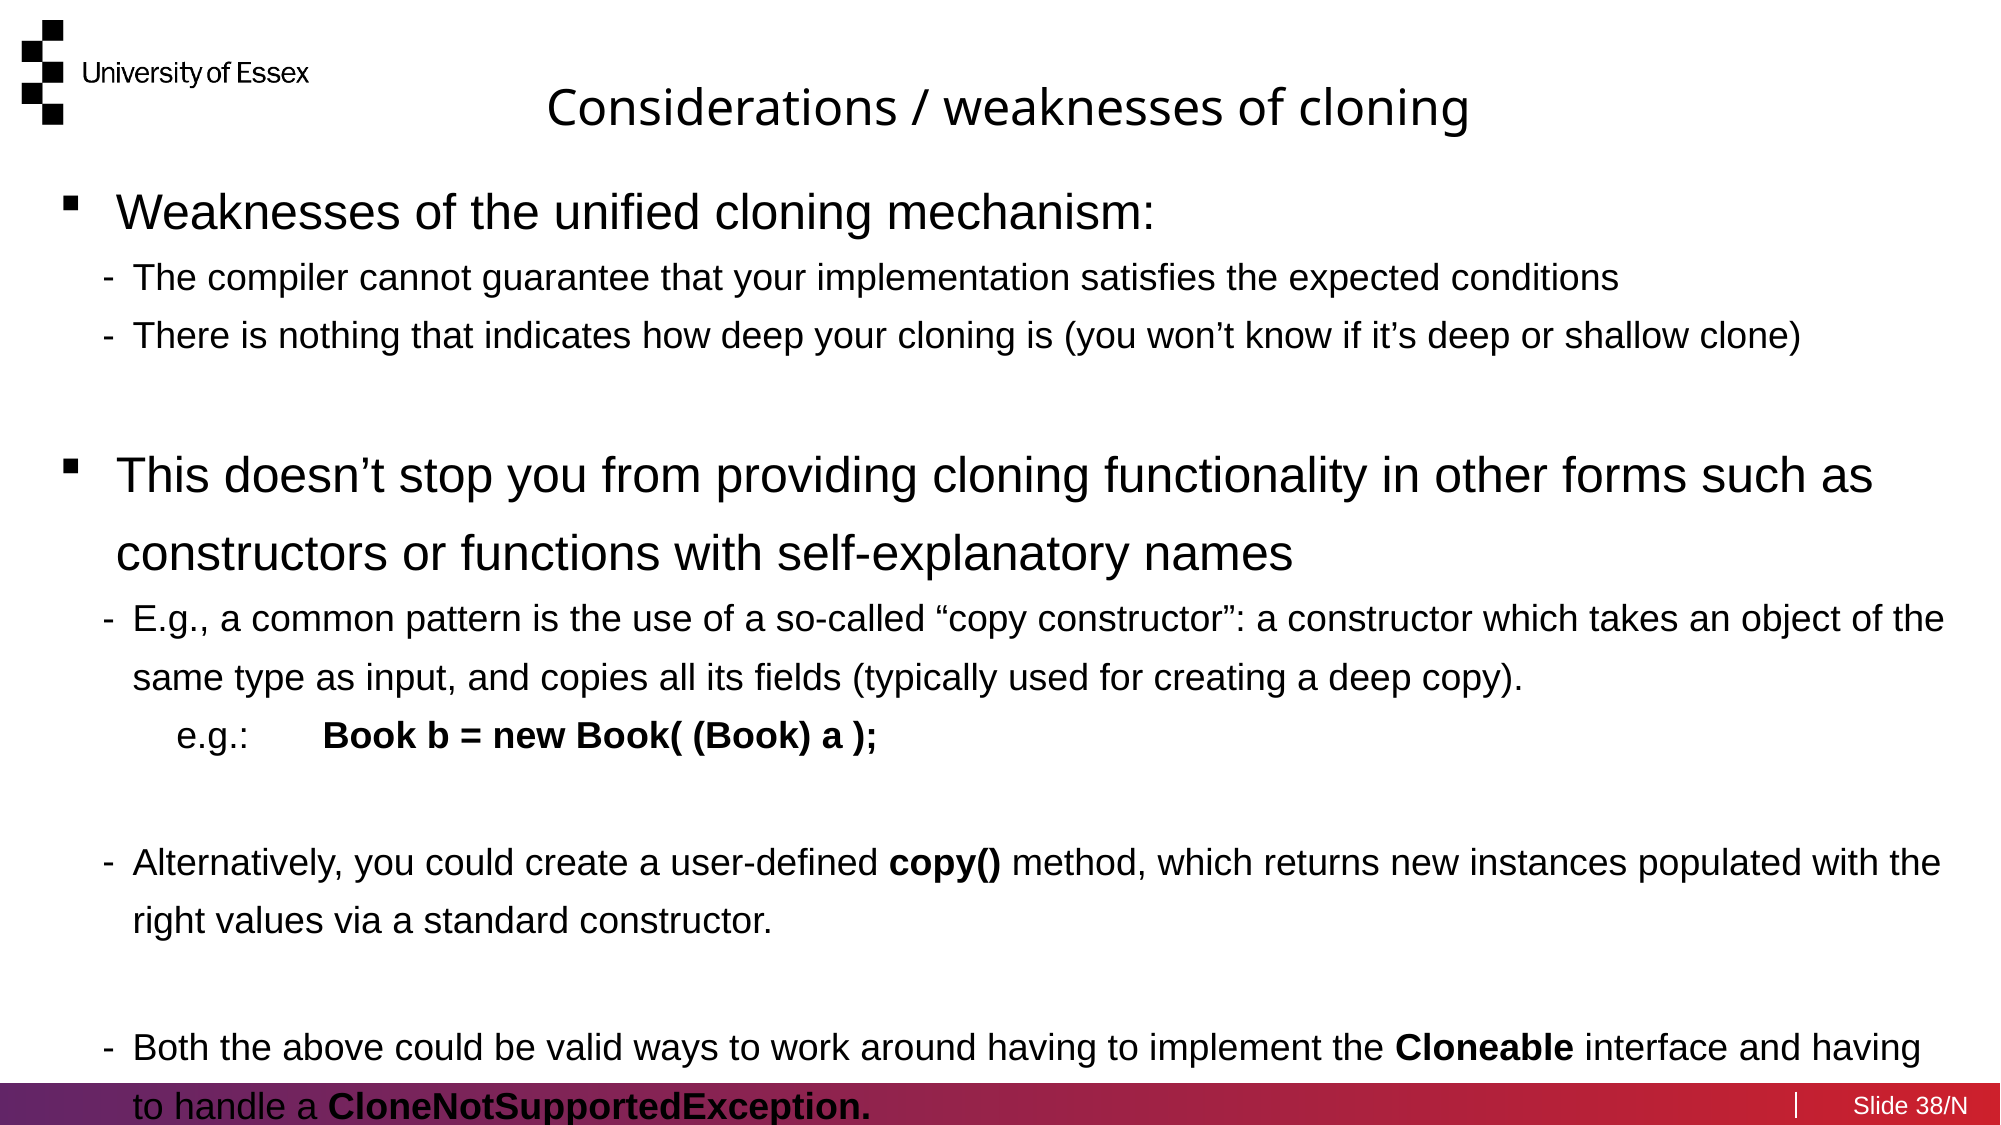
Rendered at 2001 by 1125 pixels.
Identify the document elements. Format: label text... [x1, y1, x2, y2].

picture [0, 0, 330, 146]
slide_number 38/N [1915, 1083, 2000, 1125]
list Considerations / weaknesses of cloning [58, 49, 1959, 116]
list Weaknesses of the unified cloning mechanism: The compiler cannot guarantee that your implementation satisfies the expected conditions There is nothing that indicates how deep your cloning is (you won’t know if it’s deep or shallow clone) This doesn’t stop you from providing cloning functionality in other forms such as constructors or functions with self-explanatory names E.g., a common pattern is the use of a so-called “copy constructor”: a constructor which takes an object of the same type as input, and copies all its fields (typically used for creating a deep copy). e.g.: Book b = new Book( (Book) a ); Alternatively, you could create a user-defined copy() method, which returns new instances populated with the right values via a standard constructor. Both the above could be valid ways to work around having to implement the Cloneable interface and having to handle a CloneNotSupportedException. [58, 137, 1959, 1041]
